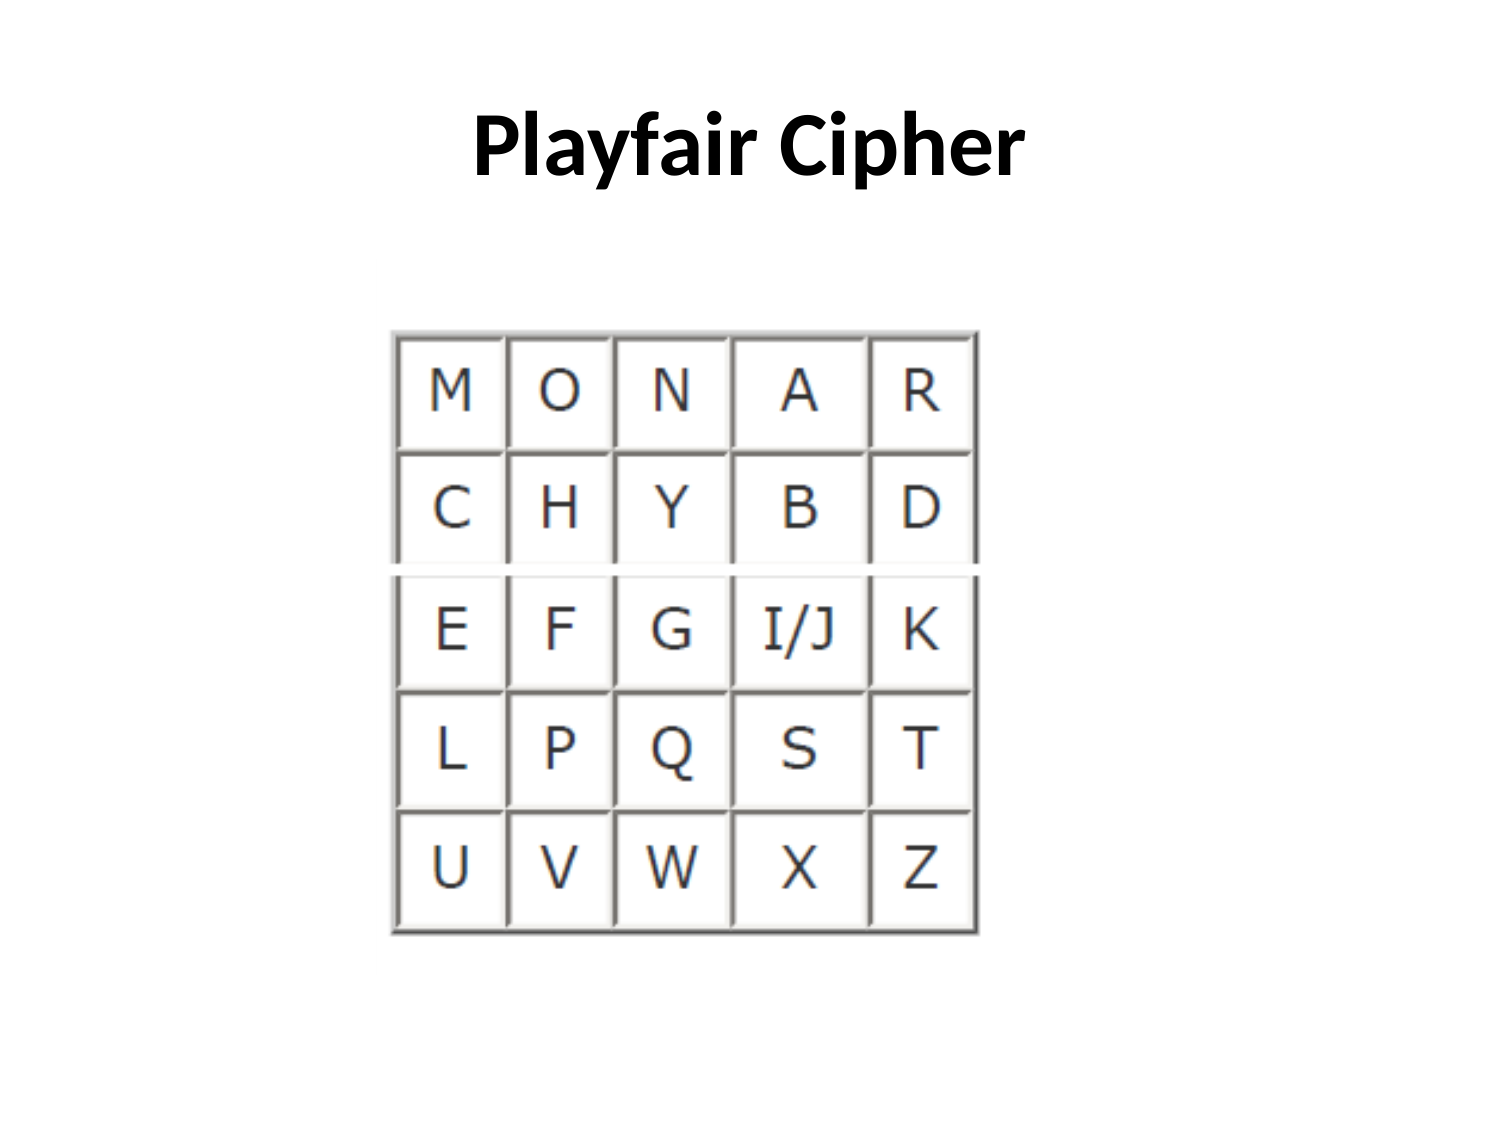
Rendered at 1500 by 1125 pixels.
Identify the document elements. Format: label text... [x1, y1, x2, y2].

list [374, 259, 1026, 976]
title Playfair Cipher [75, 45, 1425, 233]
